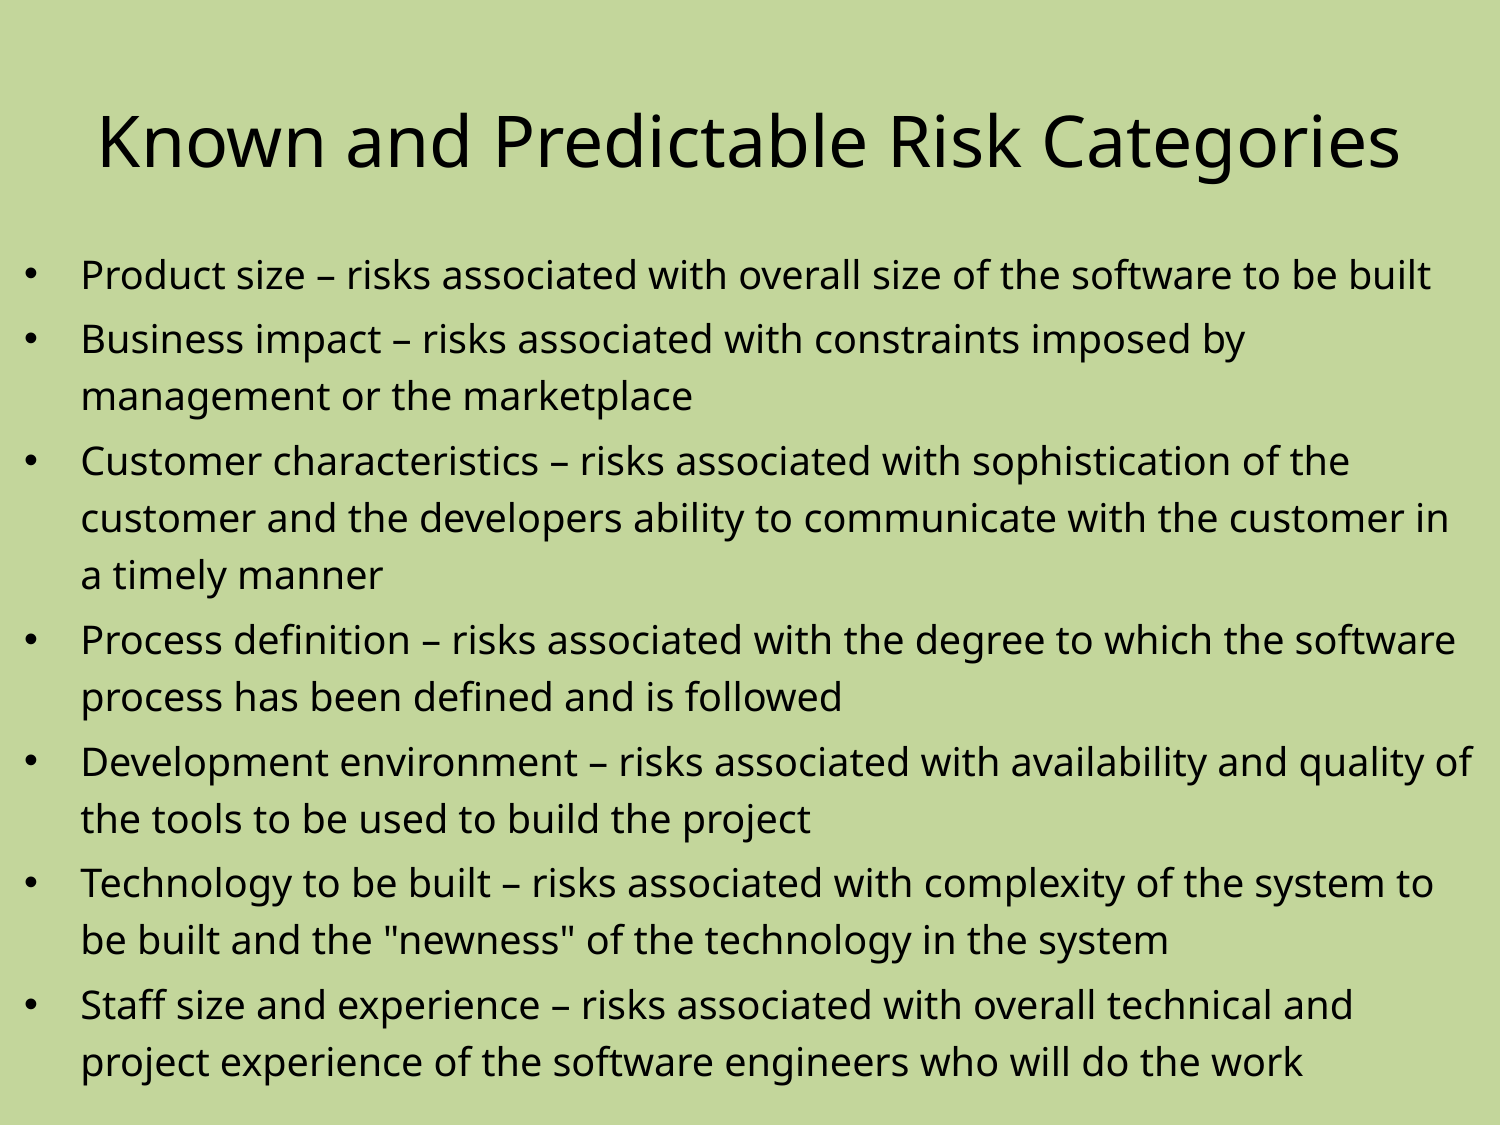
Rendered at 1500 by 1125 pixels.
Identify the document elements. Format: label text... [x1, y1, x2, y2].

title Known and Predictable Risk Categories [75, 45, 1425, 232]
list Product size – risks associated with overall size of the software to be built Business impact – risks associated with constraints imposed by management or the marketplace Customer characteristics – risks associated with sophistication of the customer and the developers ability to communicate with the customer in a timely manner Process definition – risks associated with the degree to which the software process has been defined and is followed Development environment – risks associated with availability and quality of the tools to be used to build the project Technology to be built – risks associated with complexity of the system to be built and the "newness" of the technology in the system Staff size and experience – risks associated with overall technical and project experience of the software engineers who will do the work [9, 232, 1491, 1030]
